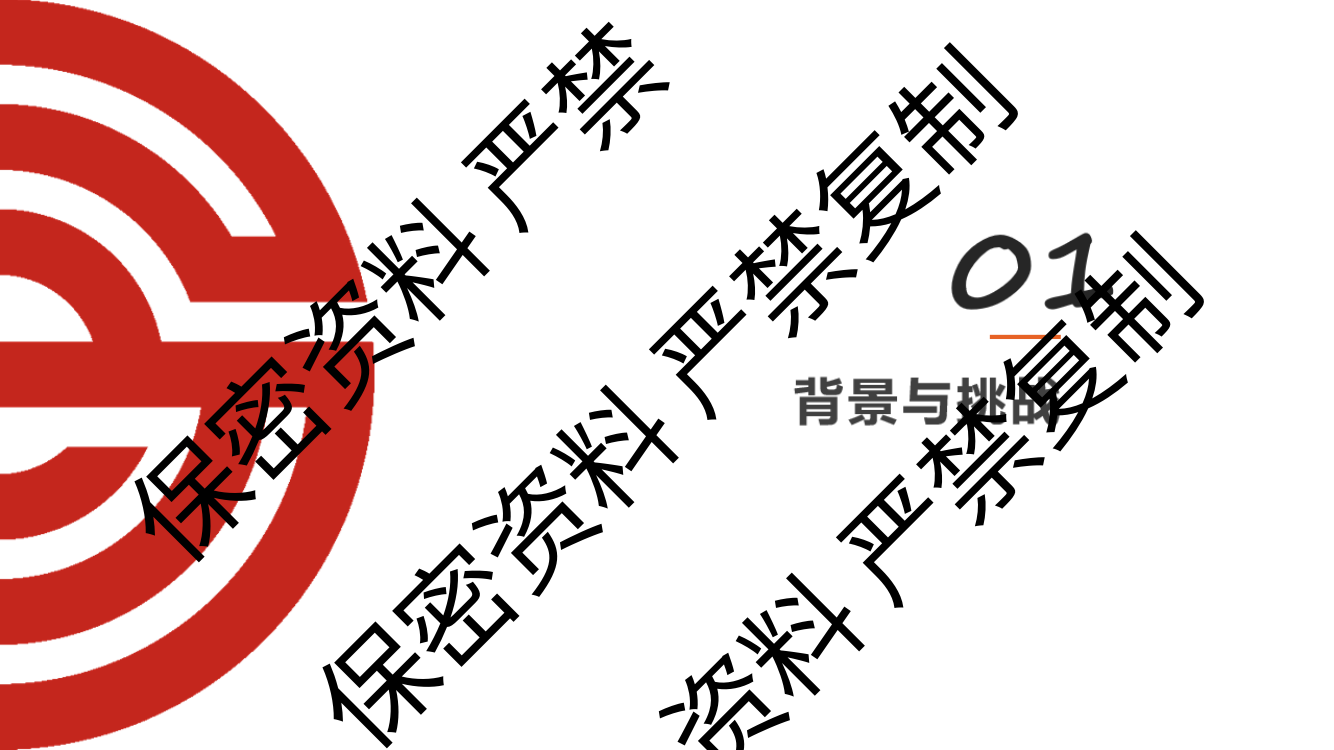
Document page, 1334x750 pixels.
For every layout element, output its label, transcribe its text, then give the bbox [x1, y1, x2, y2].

text_box 保密资料 严禁复制 [304, 13, 1065, 750]
text_box 资料 严禁复制 [650, 199, 1253, 750]
text_box 保密资料 严禁 [116, 0, 719, 586]
text_box [0, 0, 1114, 750]
